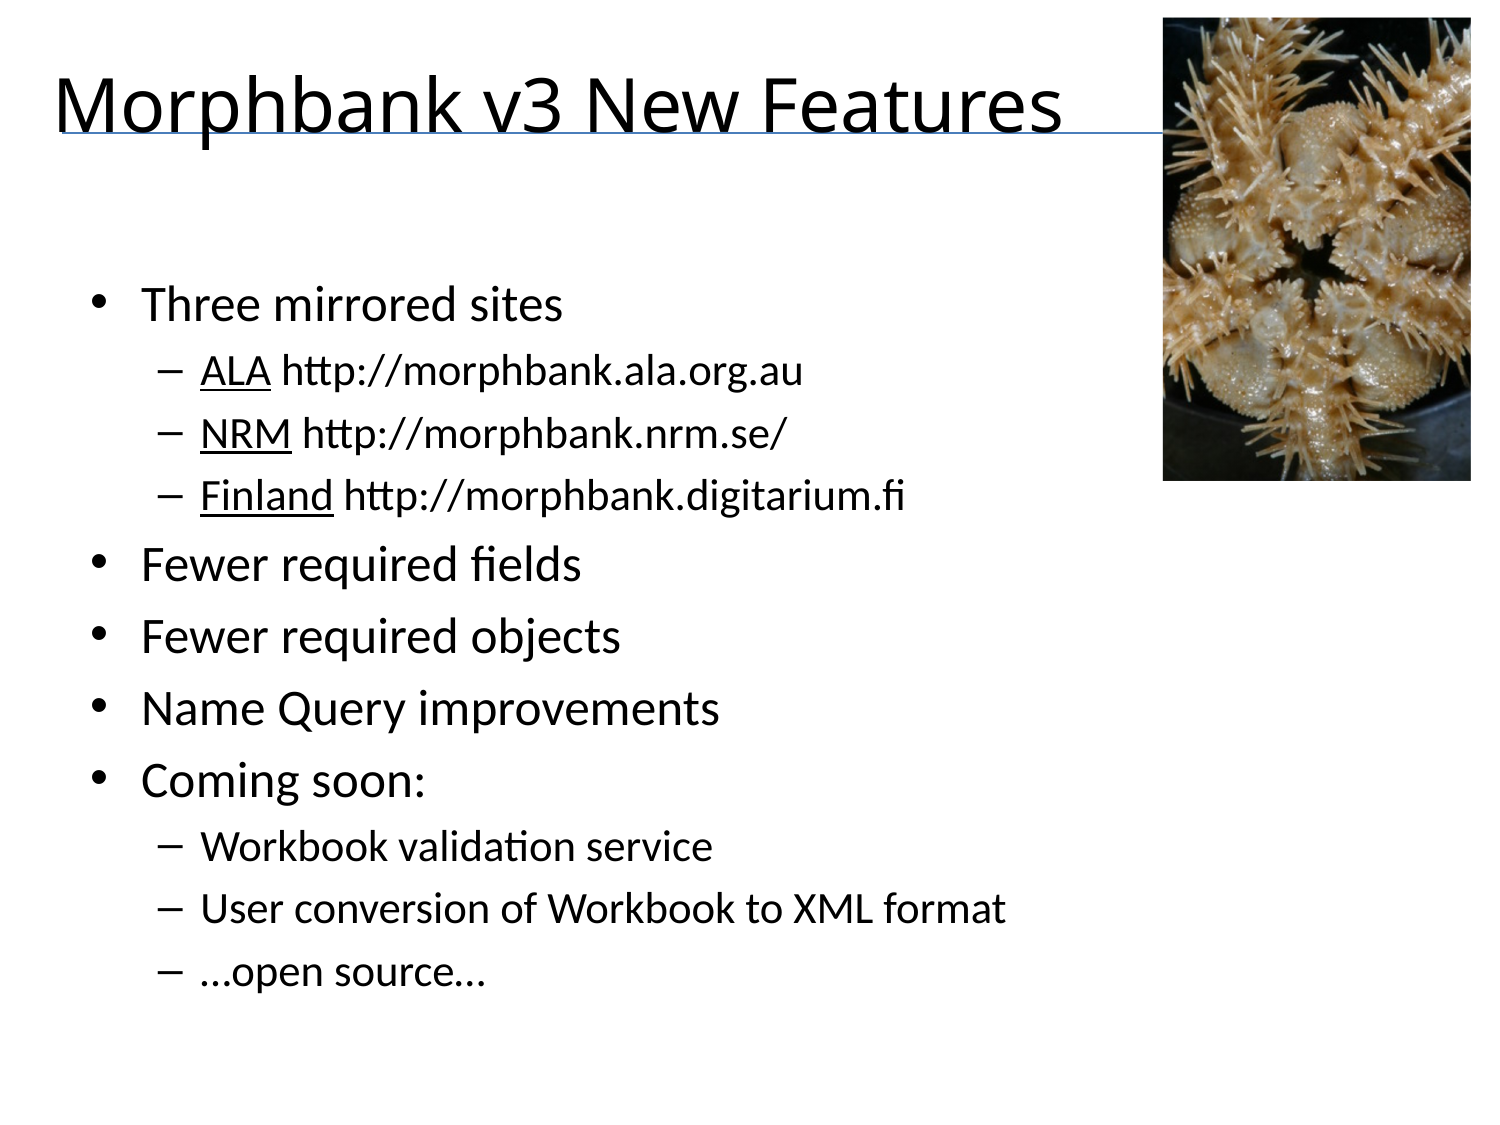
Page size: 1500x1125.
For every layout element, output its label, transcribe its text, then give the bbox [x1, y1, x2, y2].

title Morphbank v3 New Features [37, 37, 1162, 168]
picture [1085, 18, 1500, 481]
list Three mirrored sites ALA http://morphbank.ala.org.au NRM http://morphbank.nrm.se/ Finland http://morphbank.digitarium.fi Fewer required fields Fewer required objects Name Query improvements Coming soon: Workbook validation service User conversion of Workbook to XML format …open source… [75, 262, 1425, 1005]
